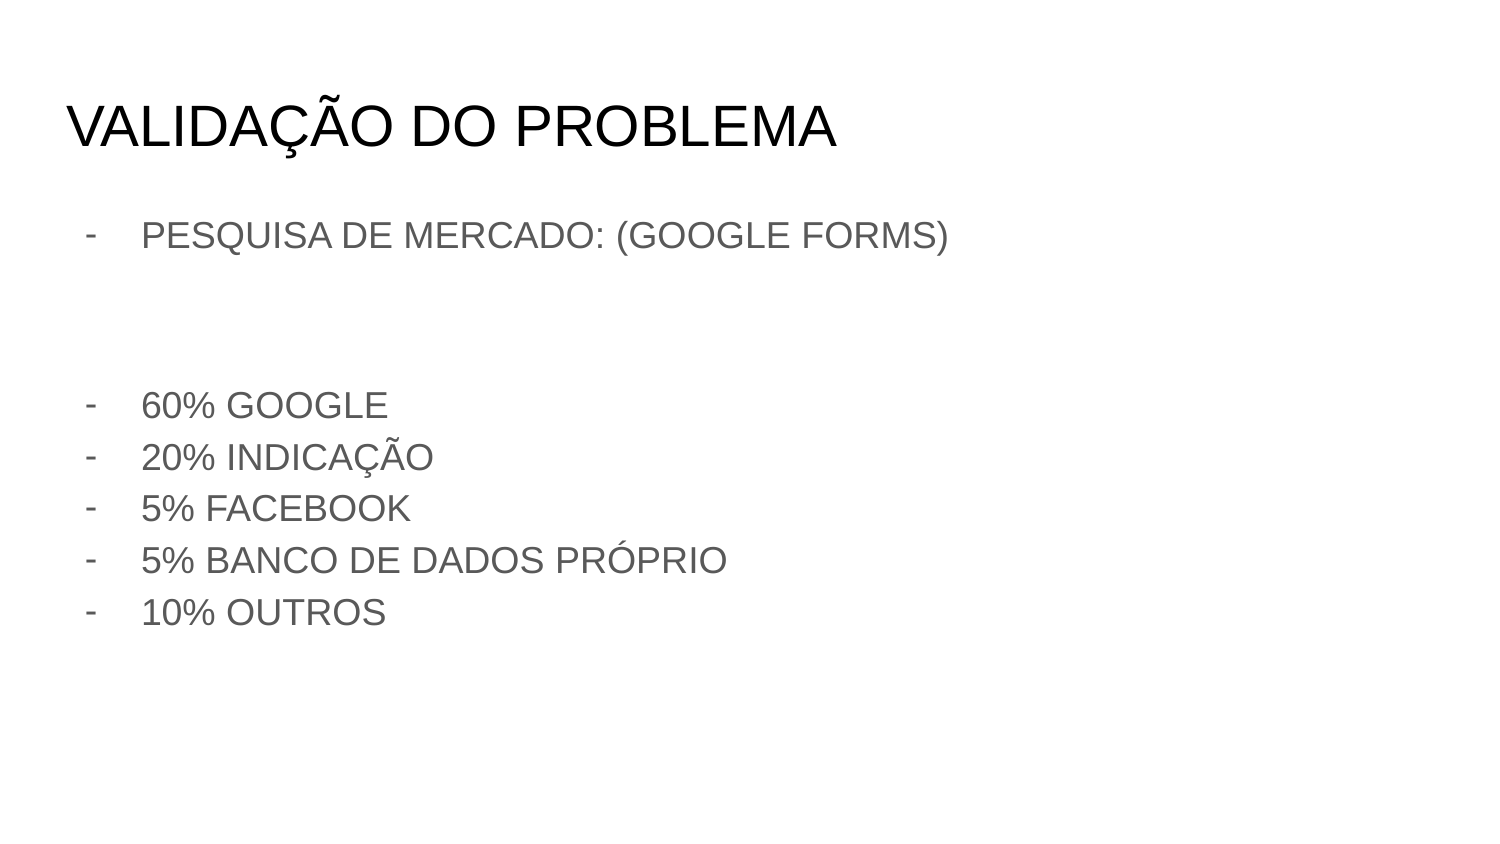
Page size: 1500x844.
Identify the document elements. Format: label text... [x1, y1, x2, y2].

list PESQUISA DE MERCADO: (GOOGLE FORMS) 60% GOOGLE 20% INDICAÇÃO 5% FACEBOOK 5% BANCO DE DADOS PRÓPRIO 10% OUTROS [51, 189, 1449, 750]
title VALIDAÇÃO DO PROBLEMA [51, 72, 1449, 167]
